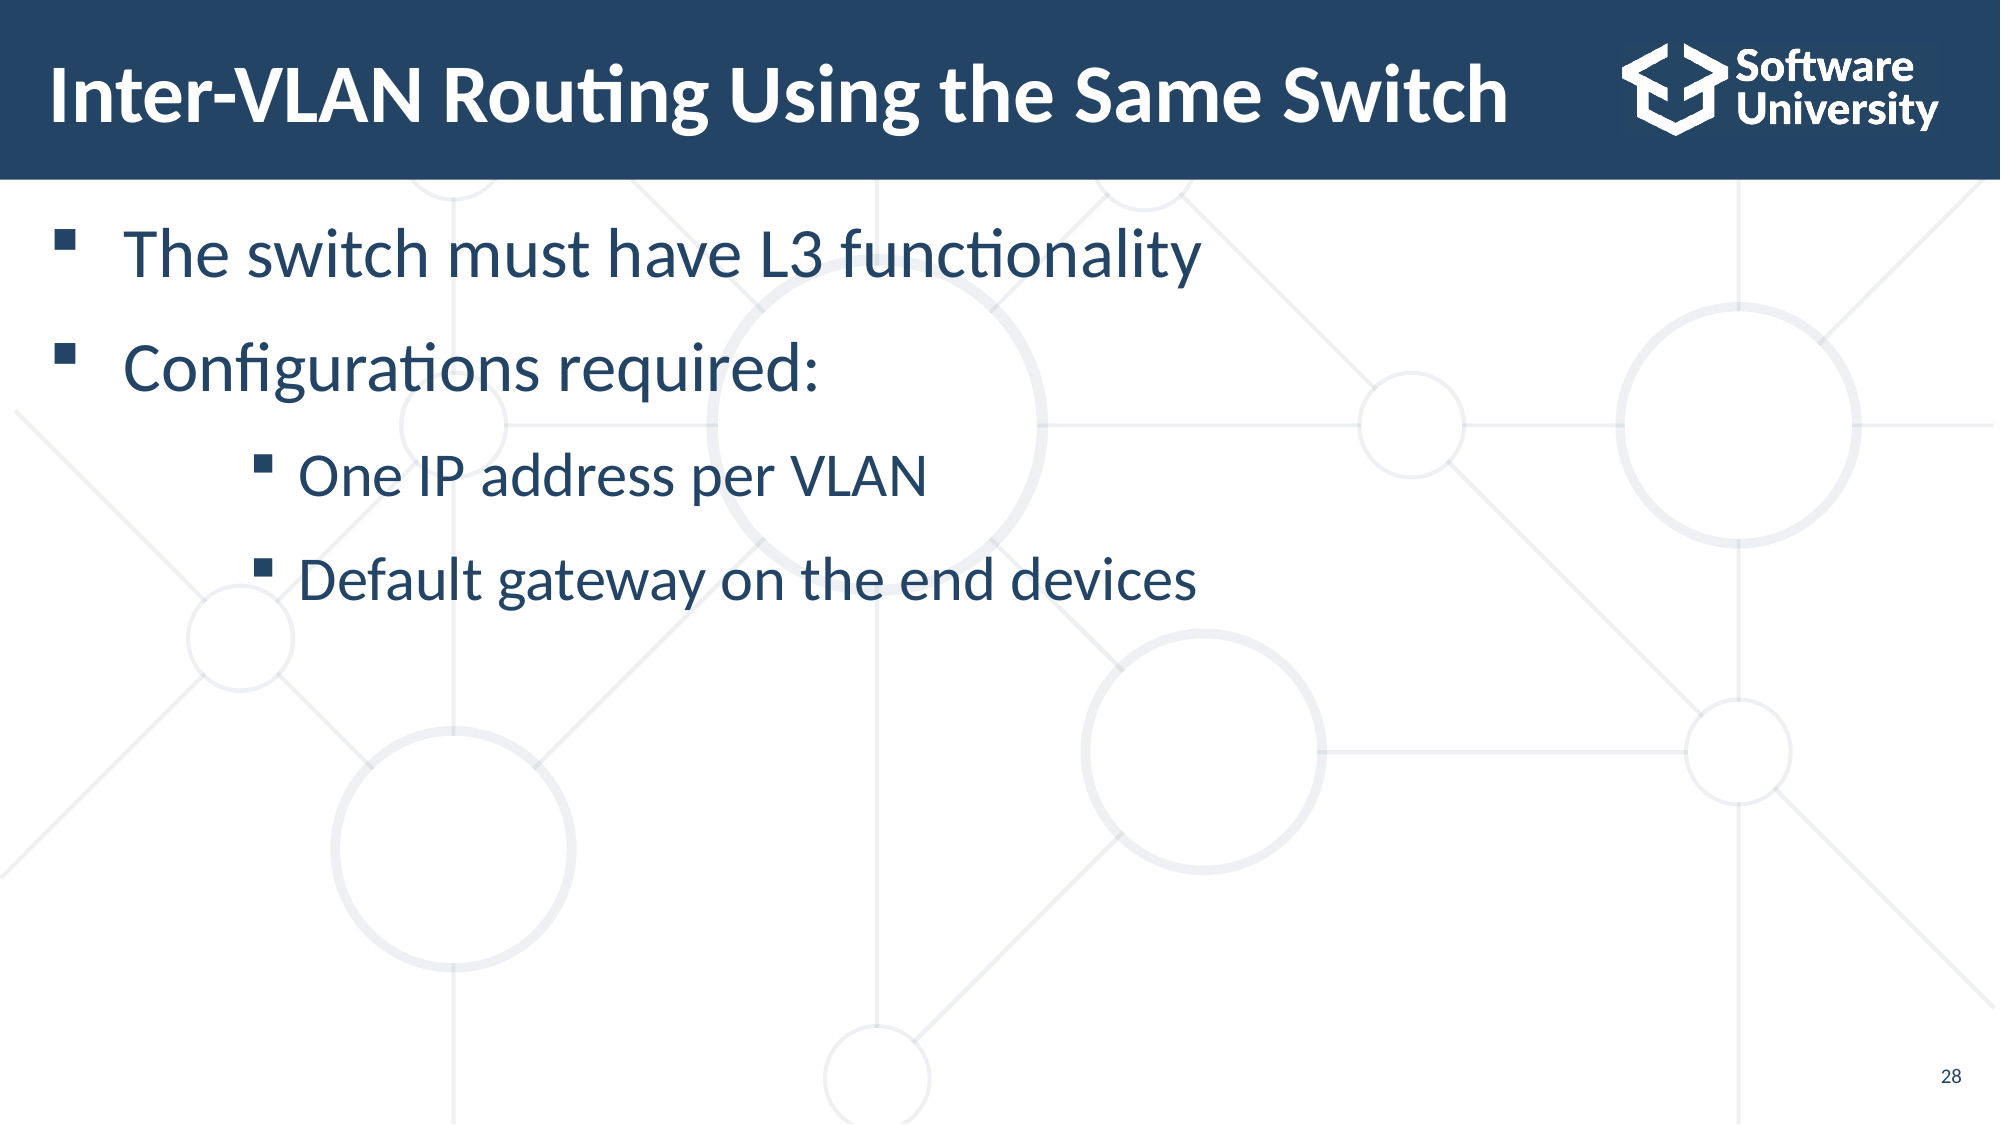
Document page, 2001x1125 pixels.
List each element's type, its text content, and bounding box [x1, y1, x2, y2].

picture [1622, 43, 1939, 136]
title Inter-VLAN Routing Using the Same Switch [31, 16, 1591, 162]
list The switch must have L3 functionality Configurations required: One IP address per VLAN Default gateway on the end devices [31, 196, 1970, 1050]
slide_number 28 [1897, 1049, 1968, 1101]
